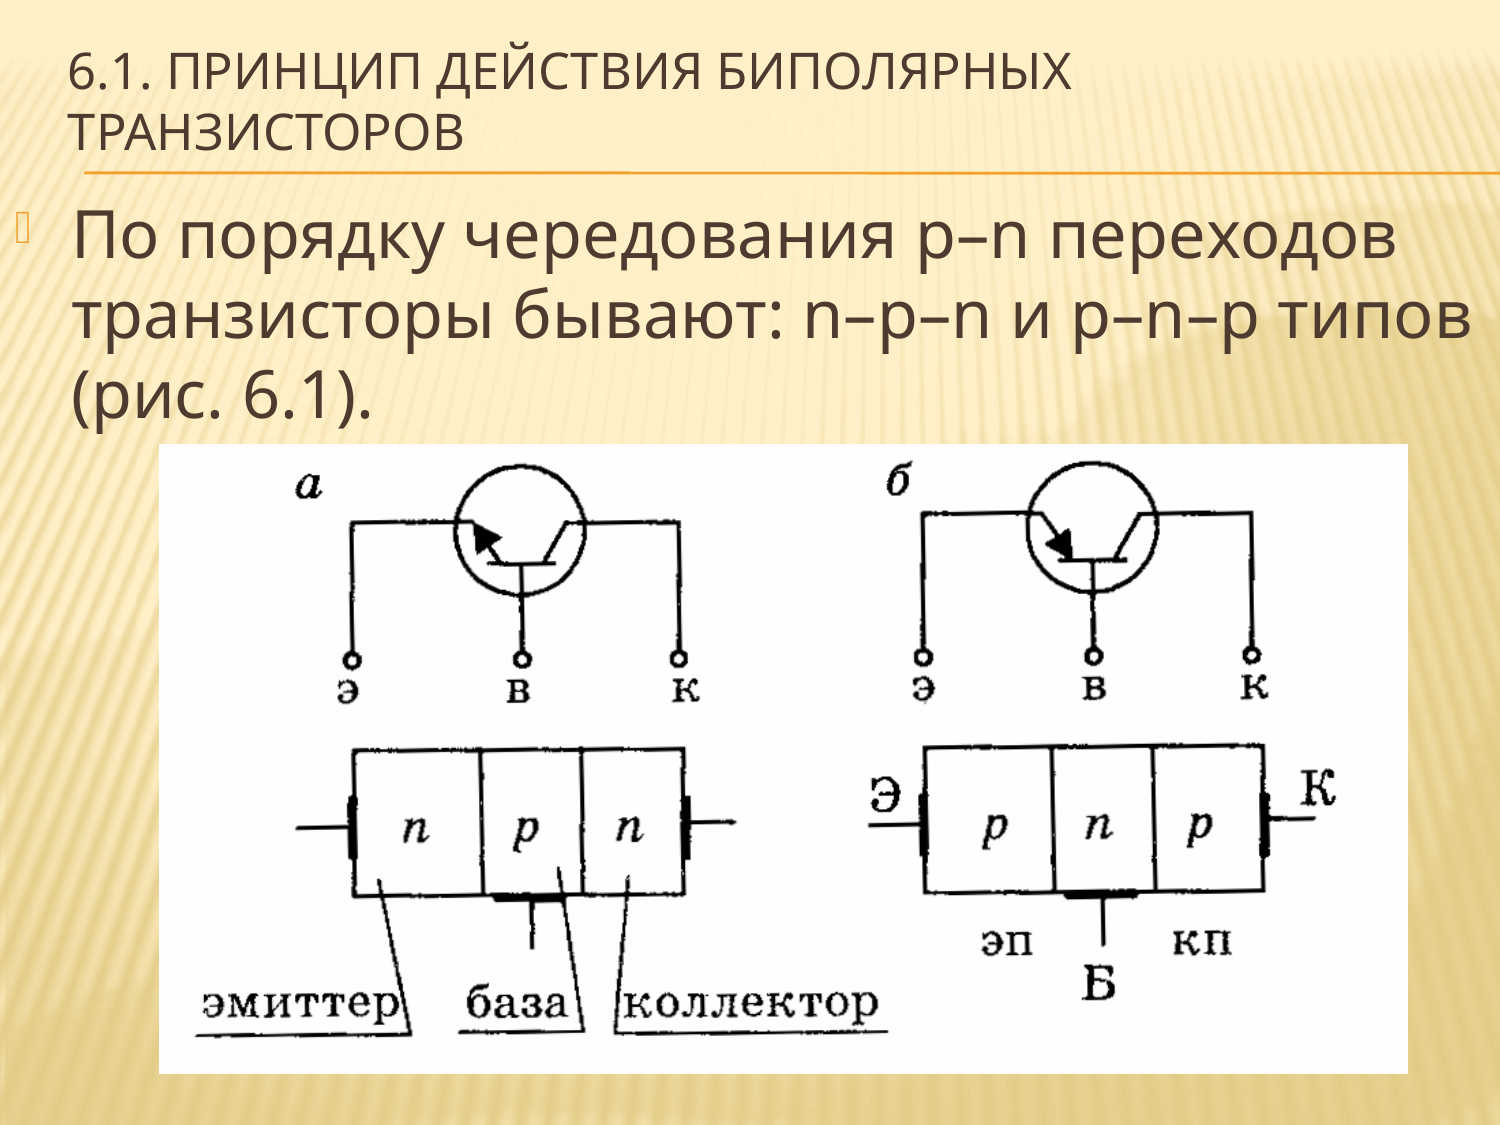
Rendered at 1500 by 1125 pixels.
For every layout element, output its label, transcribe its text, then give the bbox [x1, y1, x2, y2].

title 6.1. Принцип действия биполярных транзисторов [53, 30, 1479, 169]
picture [159, 444, 1408, 1075]
list По порядку чередования p–n переходов транзисторы бывают: n–p–n и p–n–p типов (рис. 6.1). [0, 184, 1500, 1094]
